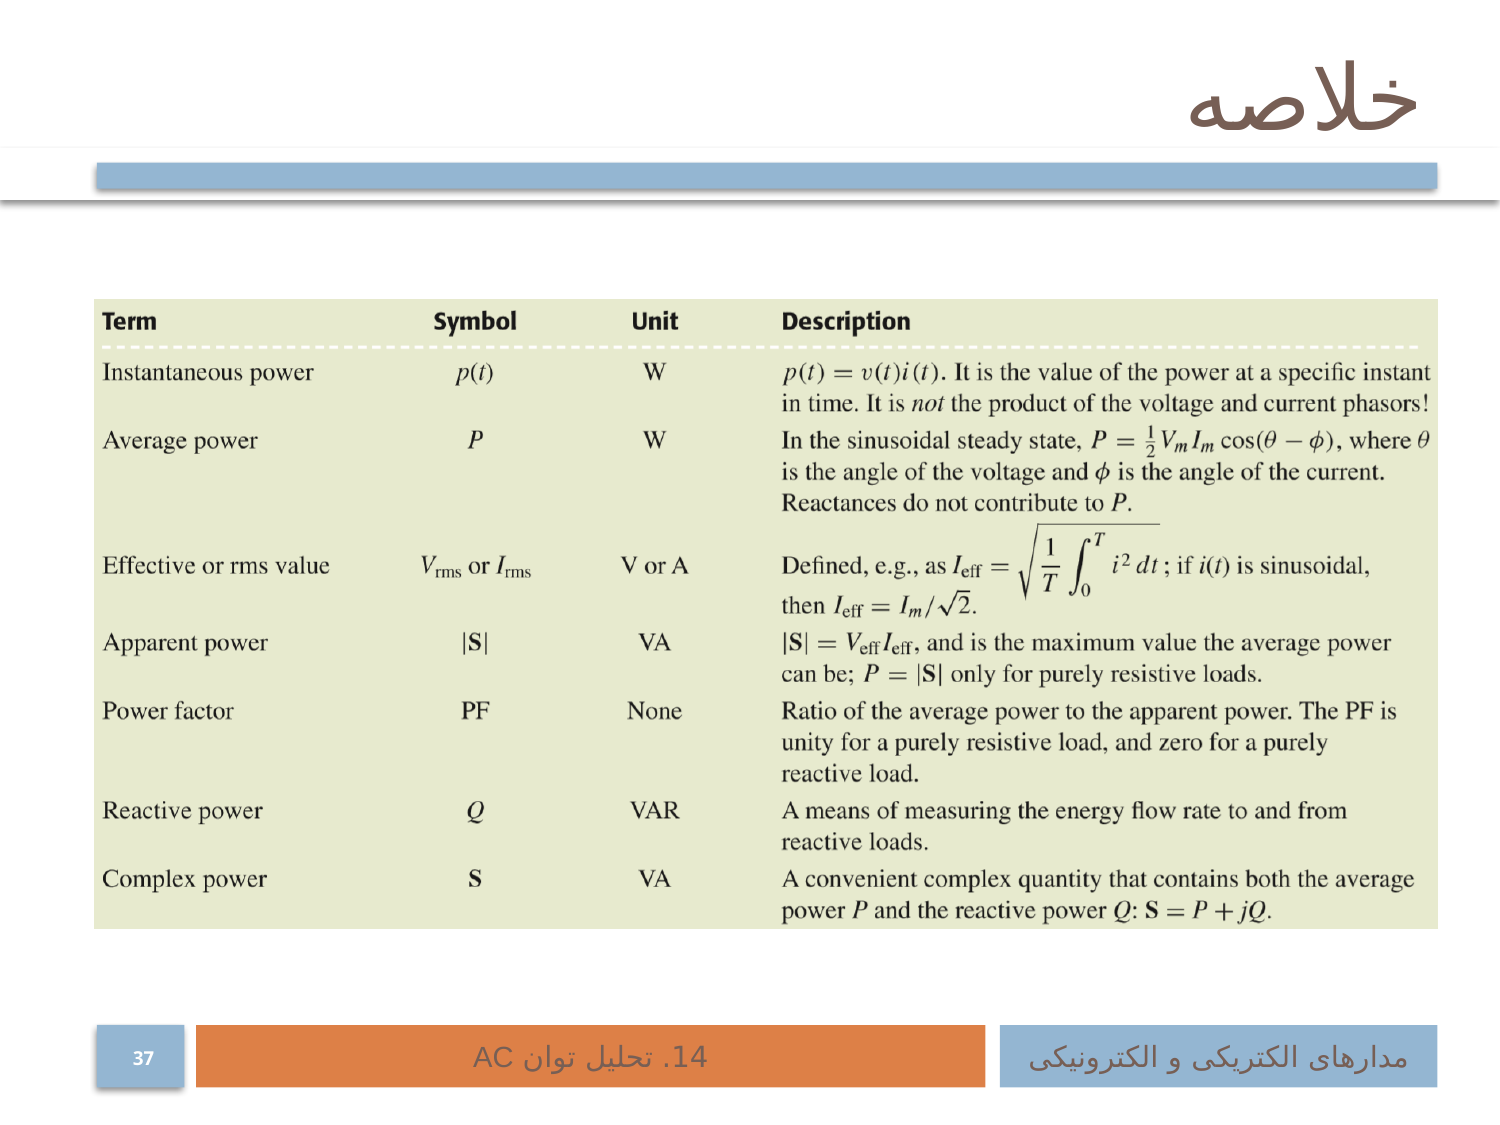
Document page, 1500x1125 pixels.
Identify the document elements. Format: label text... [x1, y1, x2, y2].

title خلاصه [100, 37, 1438, 150]
picture [94, 299, 1438, 930]
footer 14. تحلیل توان AC [196, 1025, 986, 1088]
slide_number 37 [99, 1038, 188, 1079]
slide_number مدارهای الکتریکی و الکترونیکی [999, 1025, 1438, 1088]
